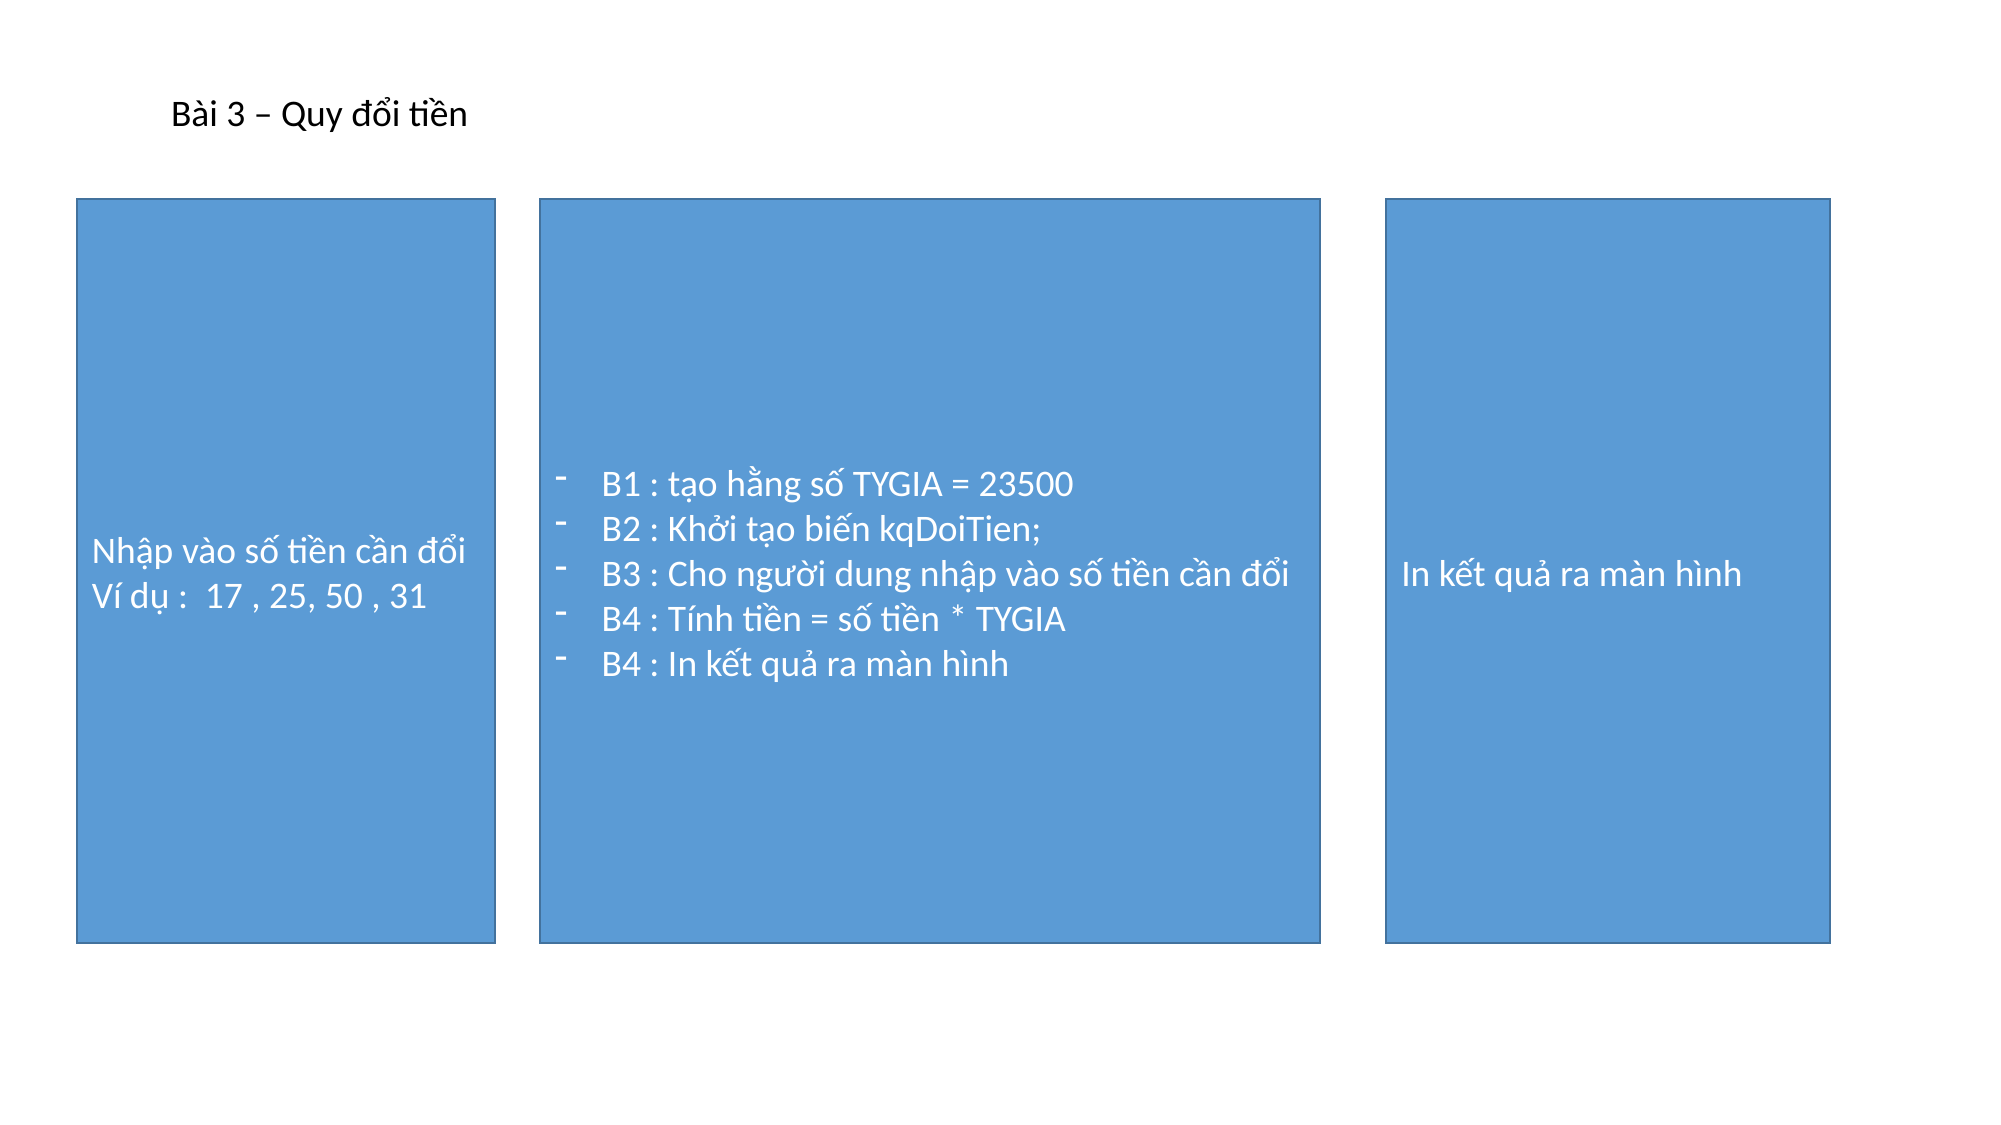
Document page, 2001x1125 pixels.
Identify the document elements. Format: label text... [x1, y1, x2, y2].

text_box Nhập vào số tiền cần đổi Ví dụ : 17 , 25, 50 , 31 [76, 198, 496, 944]
text_box Bài 3 – Quy đổi tiền [156, 81, 714, 142]
text_box In kết quả ra màn hình [1385, 198, 1831, 944]
text_box B1 : tạo hằng số TYGIA = 23500 B2 : Khởi tạo biến kqDoiTien; B3 : Cho người dung nhập vào số tiền cần đổi B4 : Tính tiền = số tiền * TYGIA B4 : In kết quả ra màn hình [539, 198, 1321, 944]
